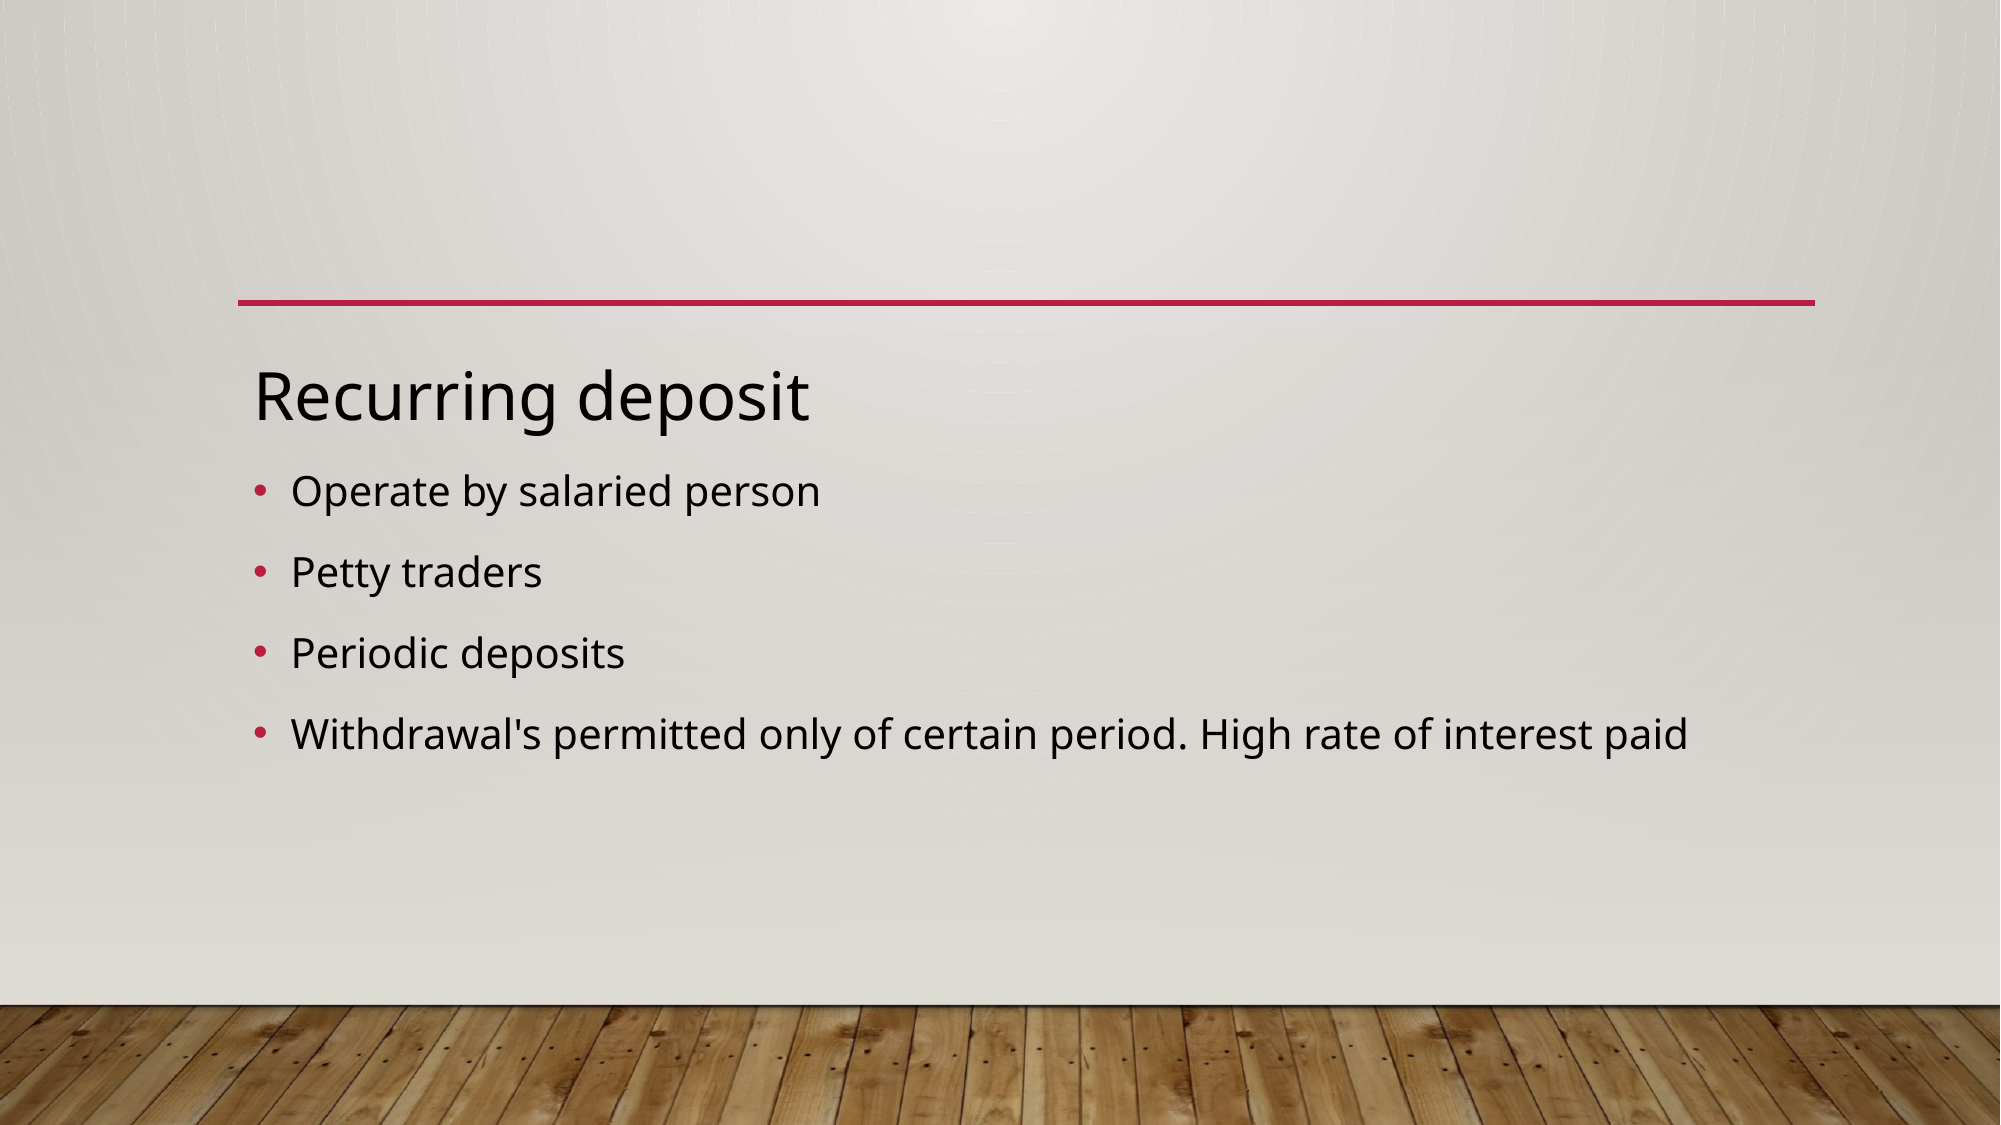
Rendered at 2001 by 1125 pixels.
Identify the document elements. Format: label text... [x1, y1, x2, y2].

list Recurring deposit Operate by salaried person Petty traders Periodic deposits Withdrawal's permitted only of certain period. High rate of interest paid [238, 330, 1814, 897]
picture [0, 1005, 2000, 1125]
